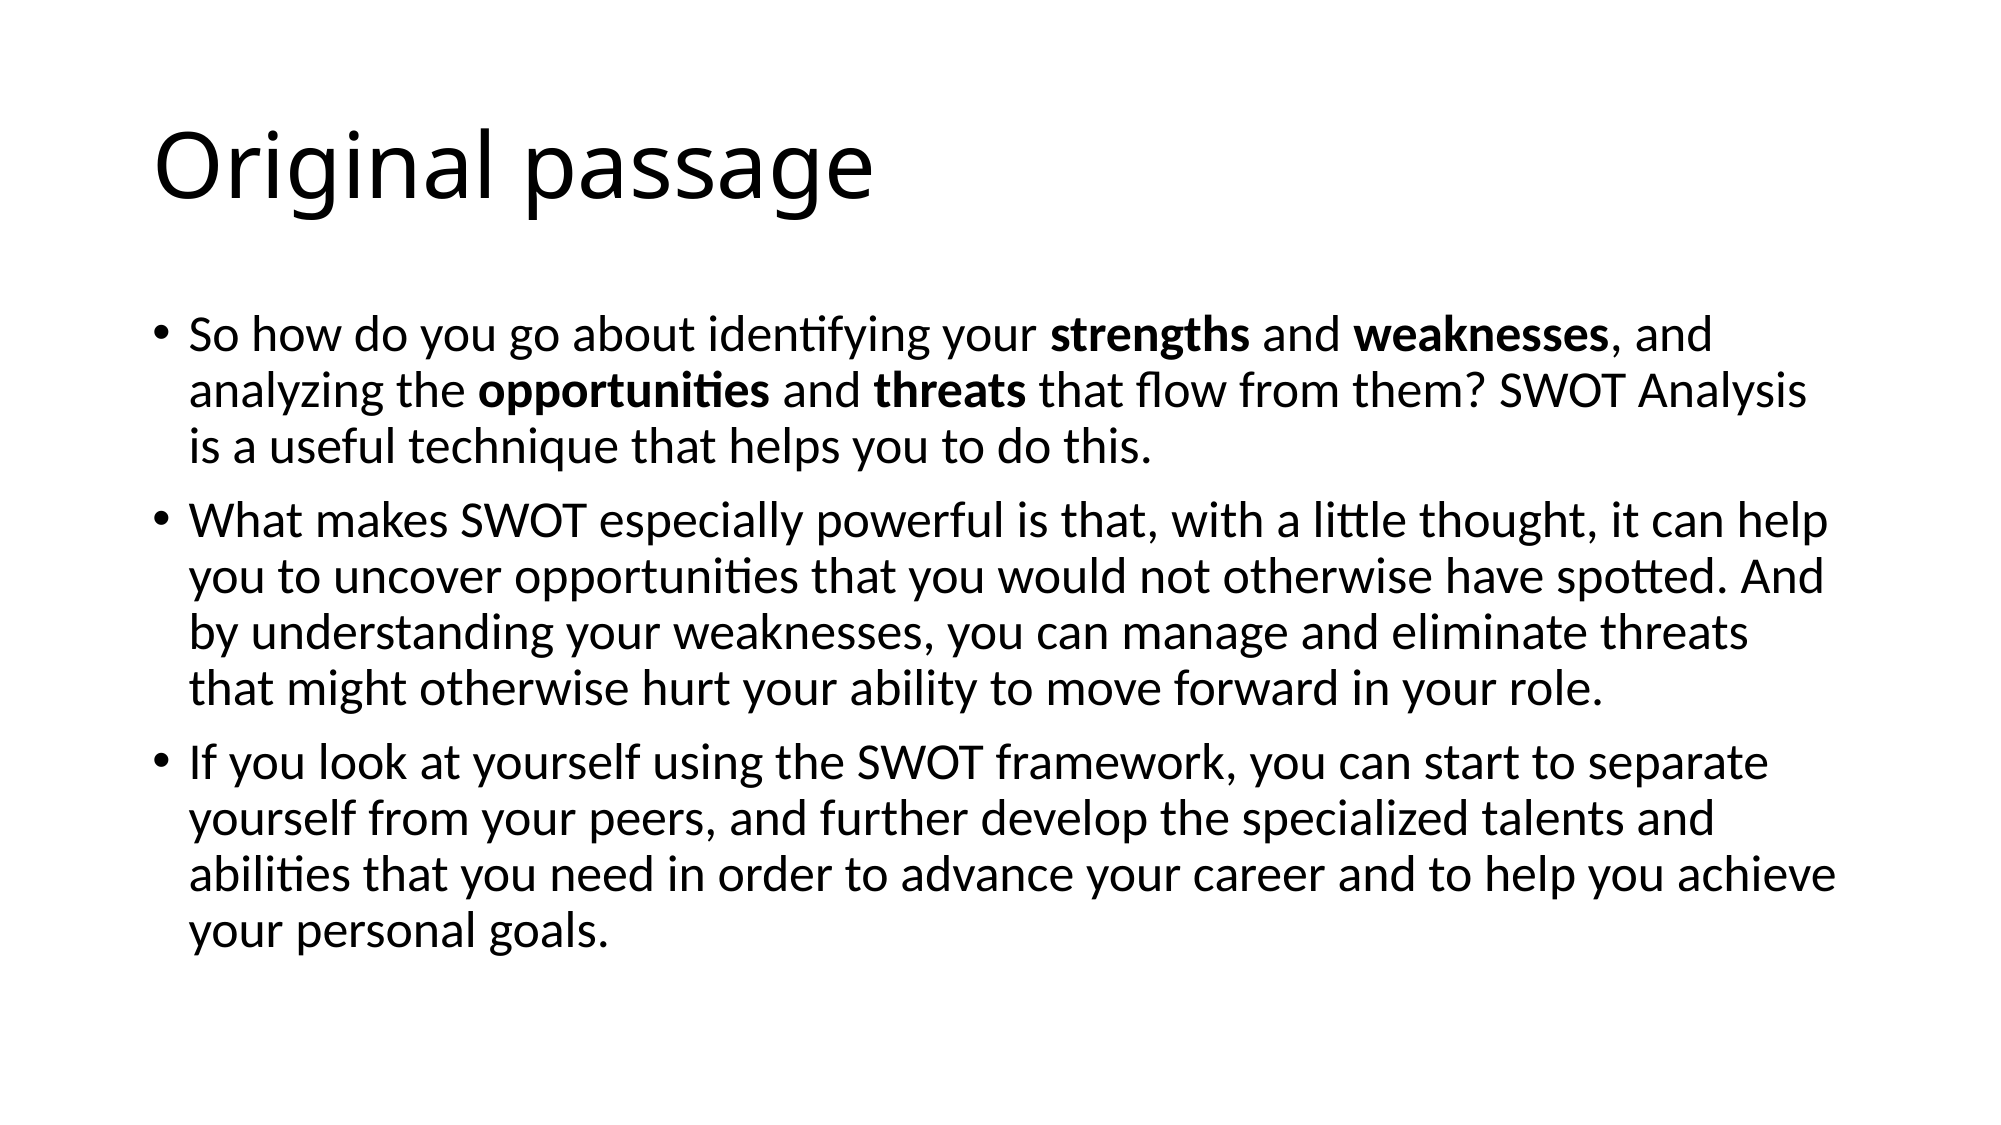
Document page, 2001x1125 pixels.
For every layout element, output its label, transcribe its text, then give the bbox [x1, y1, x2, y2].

title Original passage [137, 59, 1863, 278]
list So how do you go about identifying your strengths and weaknesses, and analyzing the opportunities and threats that flow from them? SWOT Analysis is a useful technique that helps you to do this. What makes SWOT especially powerful is that, with a little thought, it can help you to uncover opportunities that you would not otherwise have spotted. And by understanding your weaknesses, you can manage and eliminate threats that might otherwise hurt your ability to move forward in your role. If you look at yourself using the SWOT framework, you can start to separate yourself from your peers, and further develop the specialized talents and abilities that you need in order to advance your career and to help you achieve your personal goals. [137, 299, 1863, 1014]
